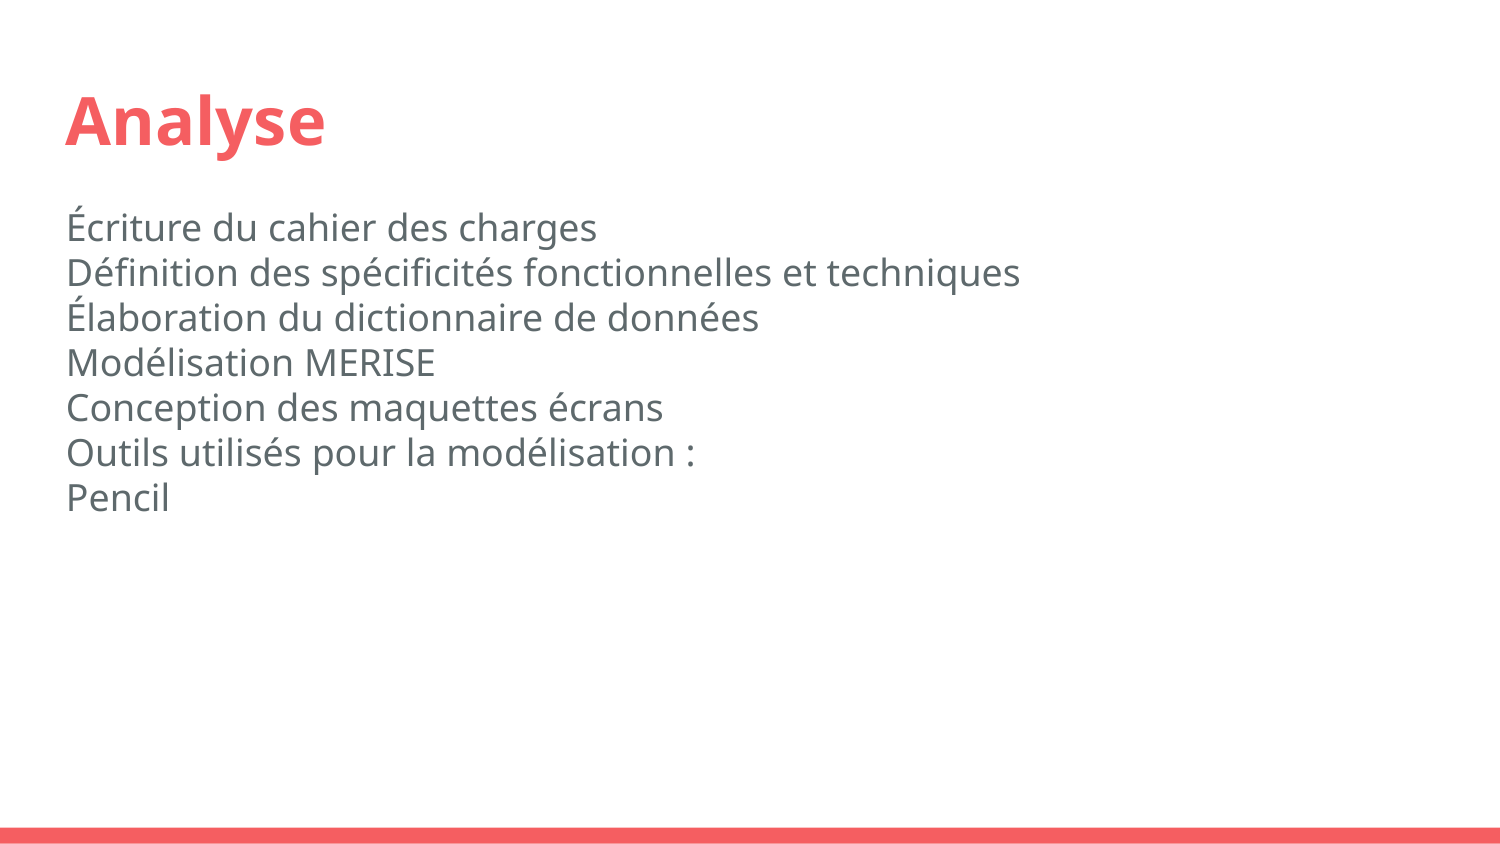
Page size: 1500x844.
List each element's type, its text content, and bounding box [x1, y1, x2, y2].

text_box Écriture du cahier des charges Définition des spécificités fonctionnelles et techniques Élaboration du dictionnaire de données Modélisation MERISE Conception des maquettes écrans Outils utilisés pour la modélisation : Pencil [51, 189, 1449, 750]
text_box Analyse [51, 64, 1449, 167]
